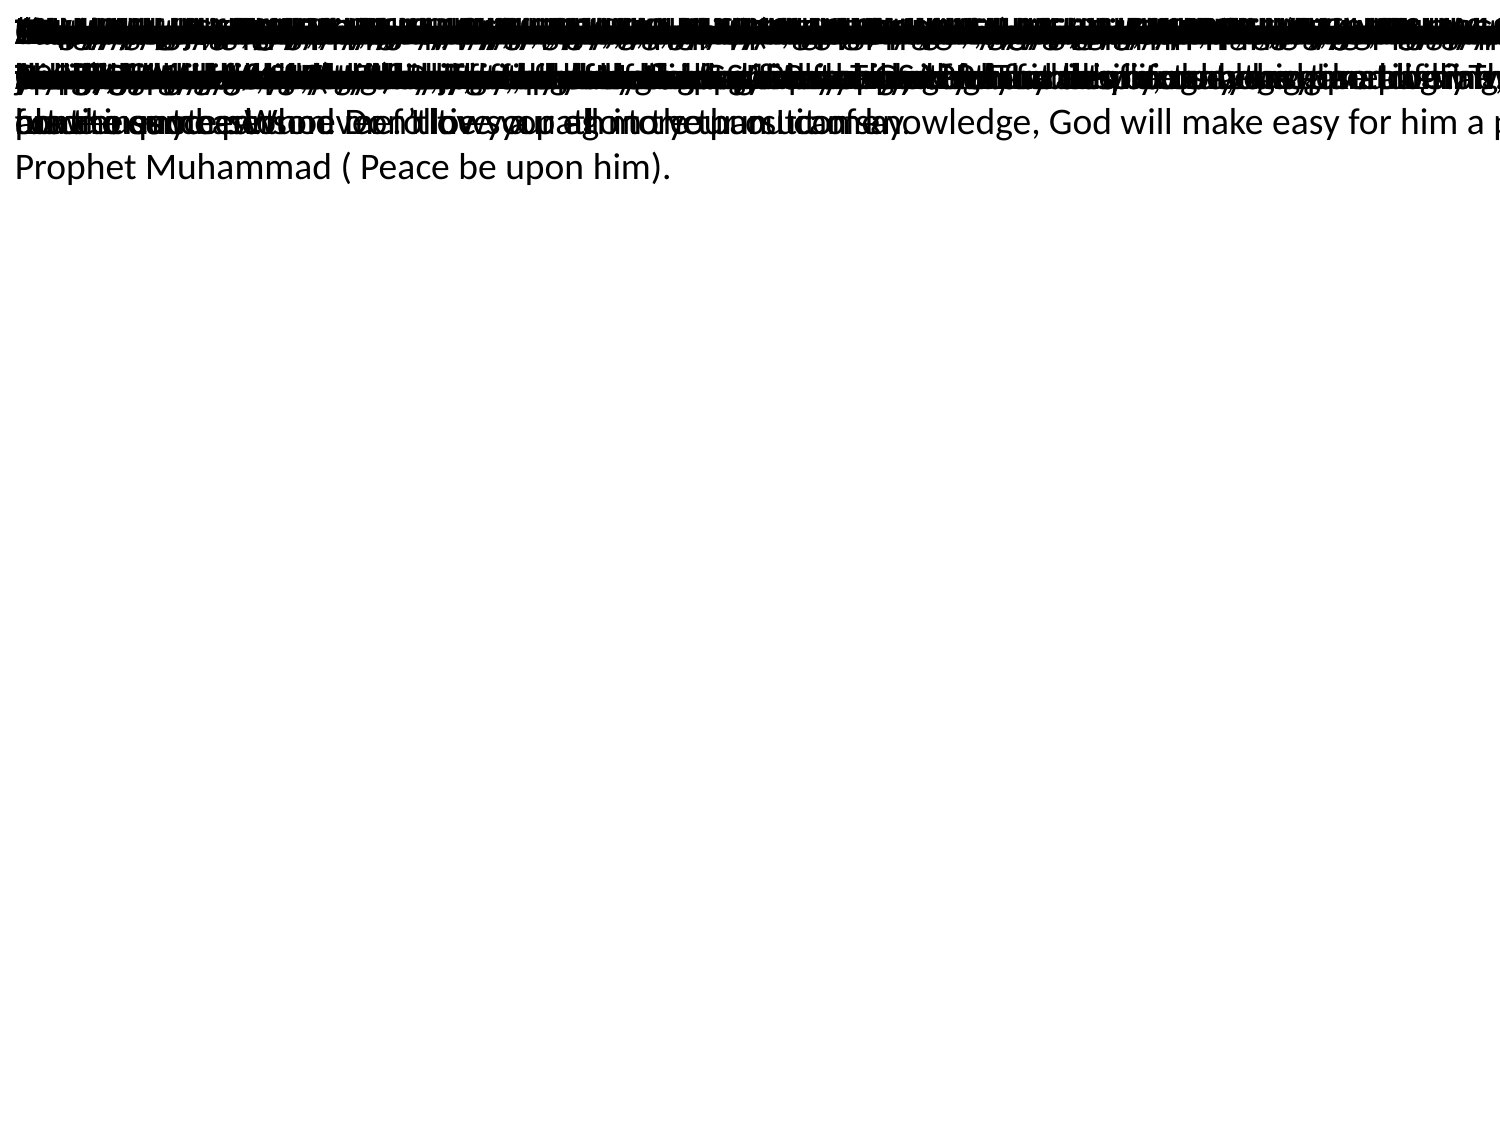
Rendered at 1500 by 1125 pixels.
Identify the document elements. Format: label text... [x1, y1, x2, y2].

text_box "It is our choices that show what we truly are, far more than our abilities." -JK Rowling A special thank you to family, friends, and boyfriend for all of their love and support! [0, 60, 1500, 105]
text_box I feel truly blessed; thanks to my husband and my children's constant support and prayers of my parents, I have achieved this goal. Thanks to my teachers who guide me throughout this course; they are all my inspiration for my future. quote : Whoever follows a path in the pursuit of knowledge, God will make easy for him a path to paradise. Prophet Muhammad ( Peace be upon him). [0, 150, 1500, 195]
text_box To my family, thank you for your endless support, unconditional love, and for being my happy escape. I would not have made it to this wonderful day without the support and humor of my cohort-mates whose passion and intelligence continues to astound me. I love you all more than I can say. [0, 105, 1500, 150]
text_box Stop killing us. [0, 0, 1500, 60]
